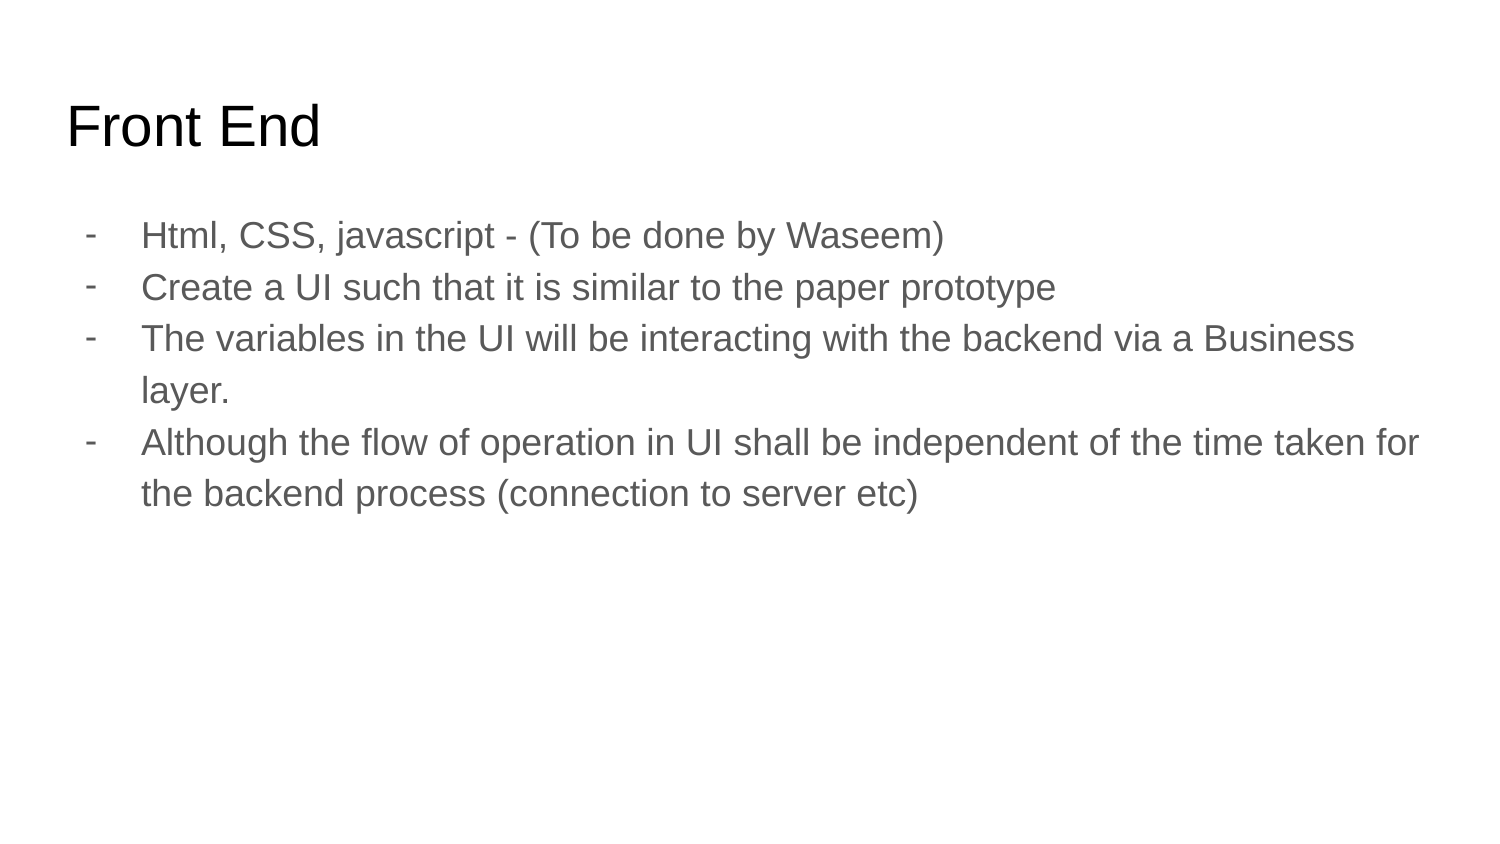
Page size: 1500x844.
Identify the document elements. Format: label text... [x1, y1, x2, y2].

title Front End [51, 72, 1449, 167]
list Html, CSS, javascript - (To be done by Waseem) Create a UI such that it is similar to the paper prototype The variables in the UI will be interacting with the backend via a Business layer. Although the flow of operation in UI shall be independent of the time taken for the backend process (connection to server etc) [51, 189, 1449, 750]
